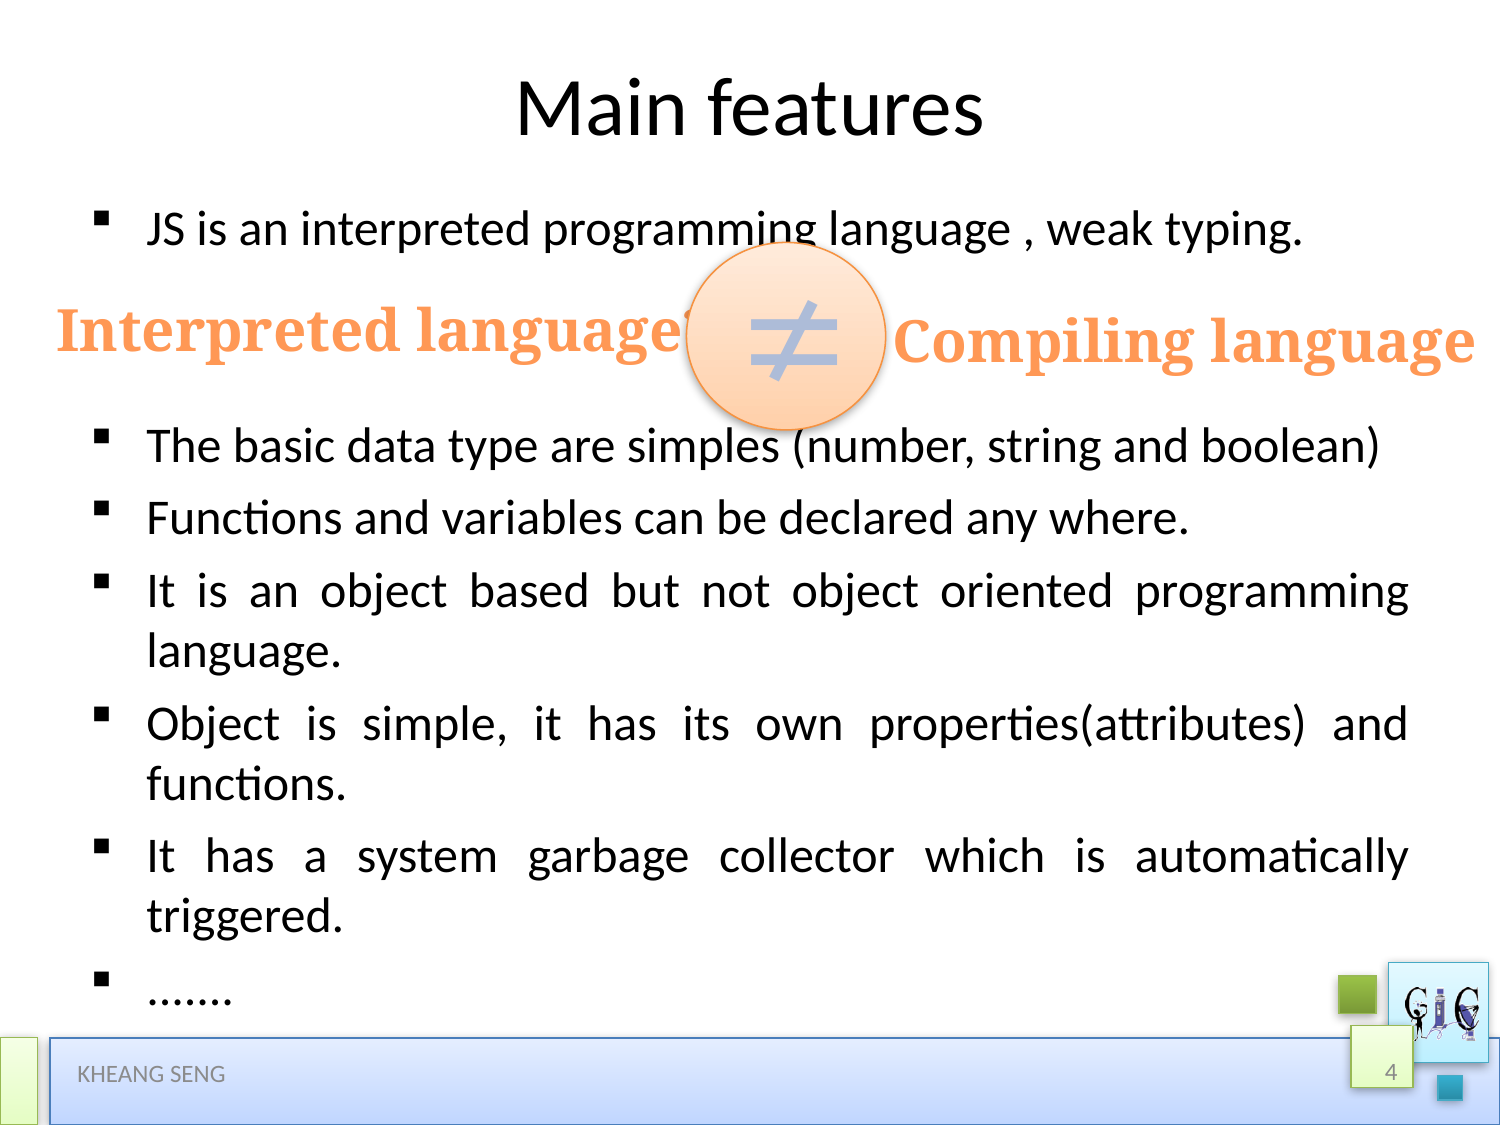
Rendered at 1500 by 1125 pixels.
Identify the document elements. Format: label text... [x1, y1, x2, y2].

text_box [93, 113, 1456, 431]
list JS is an interpreted programming language , weak typing. The basic data type are simples (number, string and boolean) Functions and variables can be declared any where. It is an object based but not object oriented programming language. Object is simple, it has its own properties(attributes) and functions. It has a system garbage collector which is automatically triggered. ....... [75, 187, 1425, 1013]
title Main features [75, 37, 1425, 168]
picture [1405, 987, 1479, 1041]
footer KHEANG SENG [62, 1042, 538, 1103]
slide_number 4 [1062, 1040, 1413, 1100]
